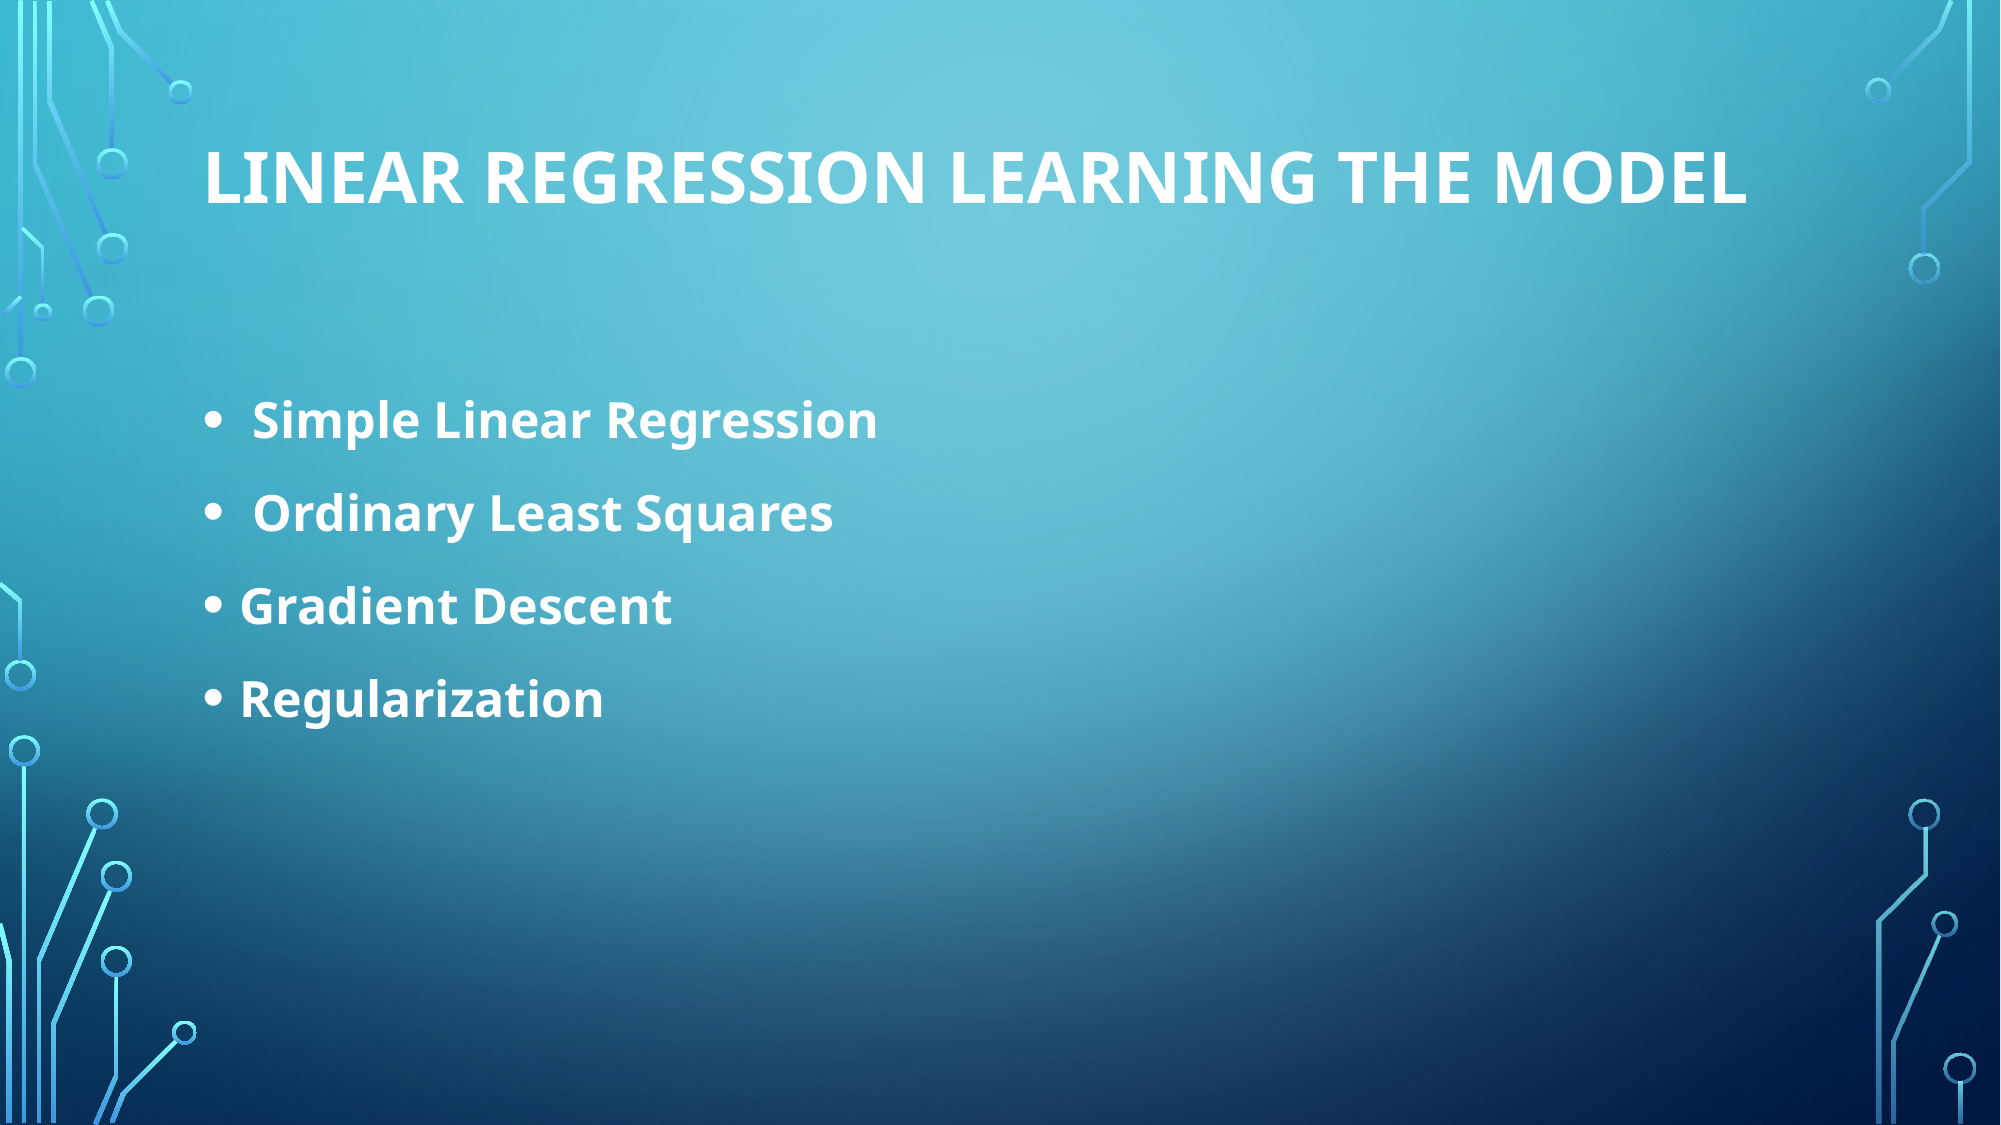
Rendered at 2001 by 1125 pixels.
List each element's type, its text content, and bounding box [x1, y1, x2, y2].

list Simple Linear Regression Ordinary Least Squares Gradient Descent Regularization [187, 369, 1813, 950]
title Linear Regression Learning the Model [187, 101, 1813, 344]
